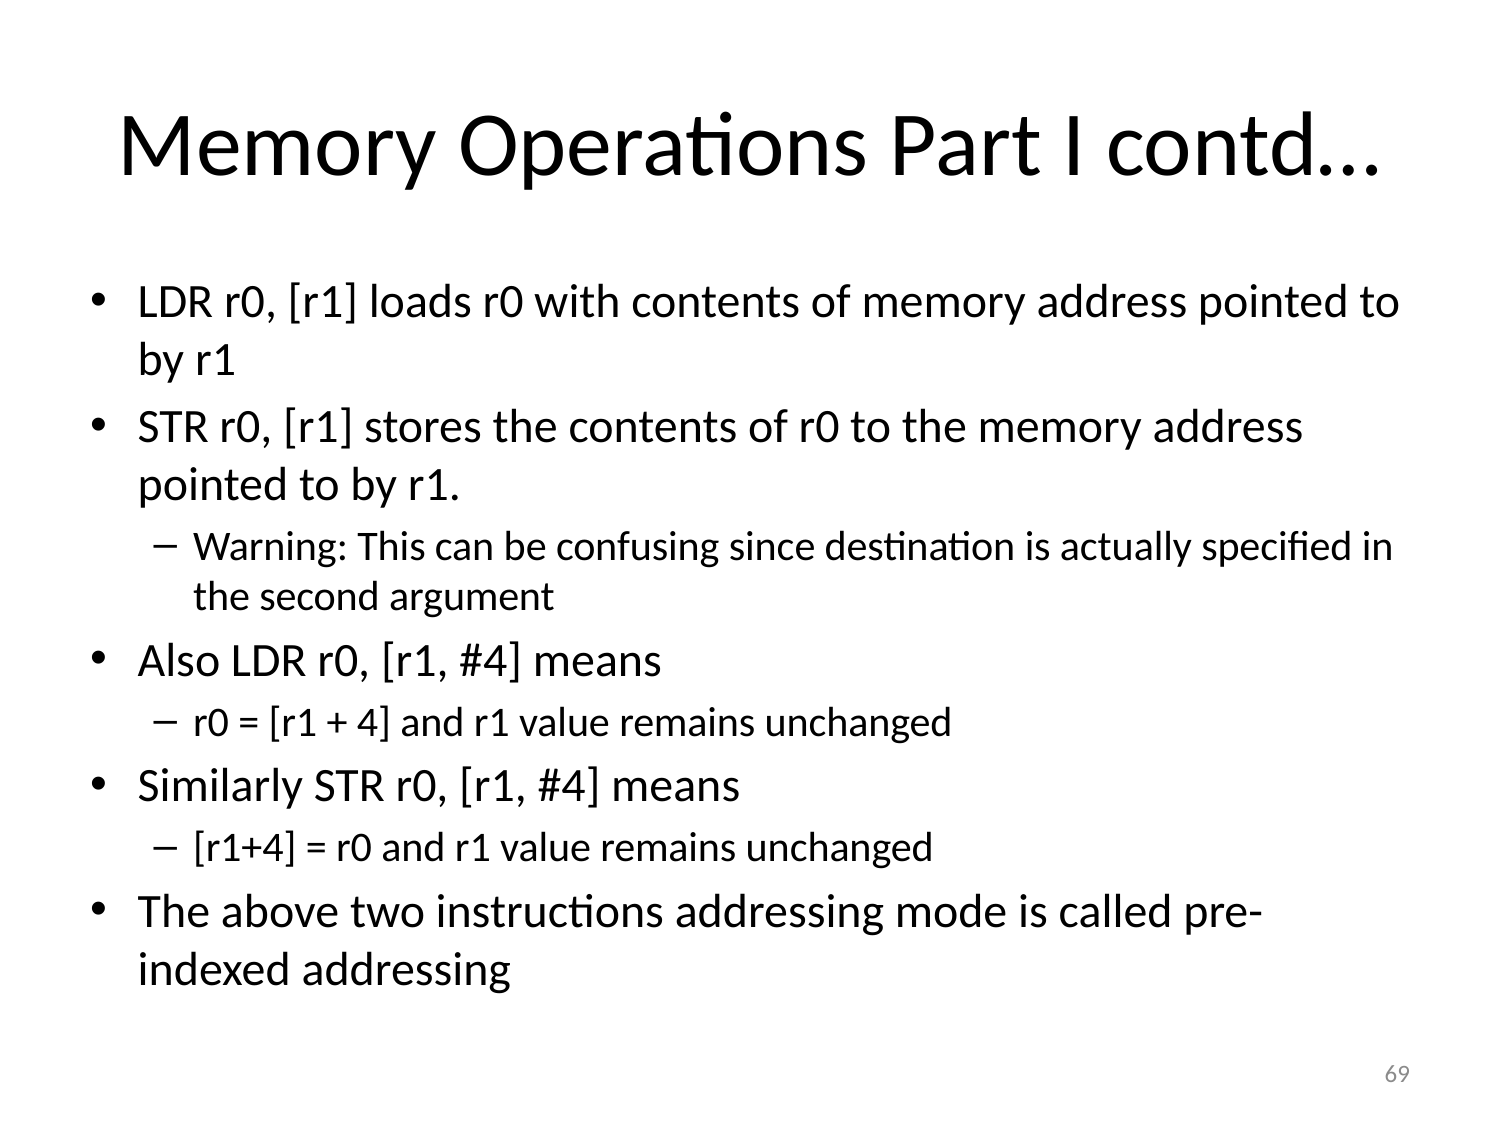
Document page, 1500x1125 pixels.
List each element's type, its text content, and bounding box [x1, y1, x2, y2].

title Memory Operations Part I contd… [75, 45, 1425, 233]
slide_number 69 [1074, 1042, 1425, 1103]
list LDR r0, [r1] loads r0 with contents of memory address pointed to by r1 STR r0, [r1] stores the contents of r0 to the memory address pointed to by r1. Warning: This can be confusing since destination is actually specified in the second argument Also LDR r0, [r1, #4] means r0 = [r1 + 4] and r1 value remains unchanged Similarly STR r0, [r1, #4] means [r1+4] = r0 and r1 value remains unchanged The above two instructions addressing mode is called pre-indexed addressing [75, 262, 1425, 1005]
